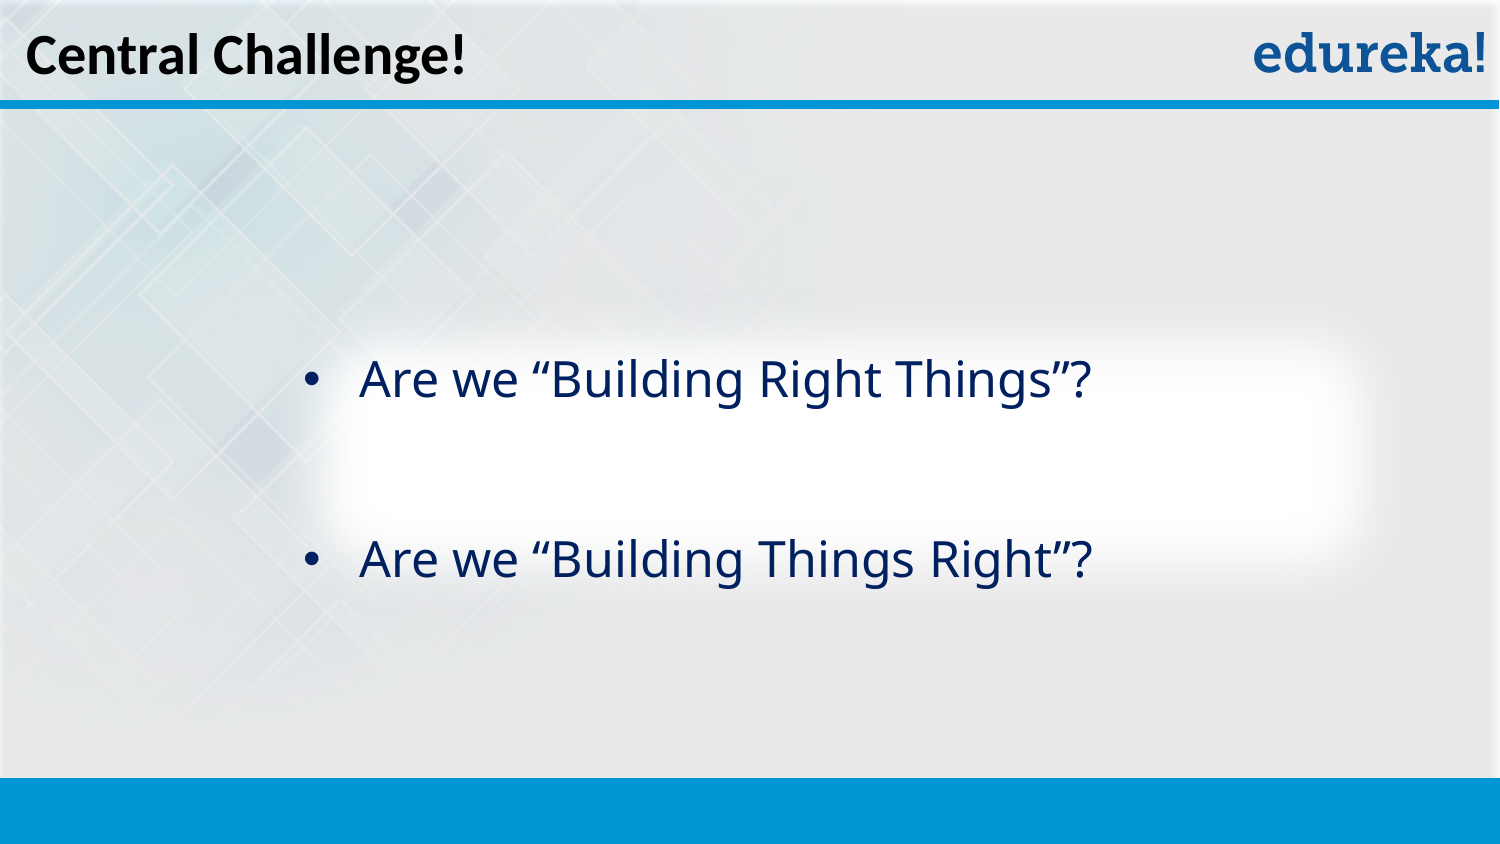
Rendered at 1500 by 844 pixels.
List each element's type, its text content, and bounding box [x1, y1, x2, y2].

text_box Are we “Building Right Things”? Are we “Building Things Right”? [359, 382, 1324, 526]
picture [1254, 32, 1484, 73]
list Central Challenge! [26, 15, 1215, 89]
